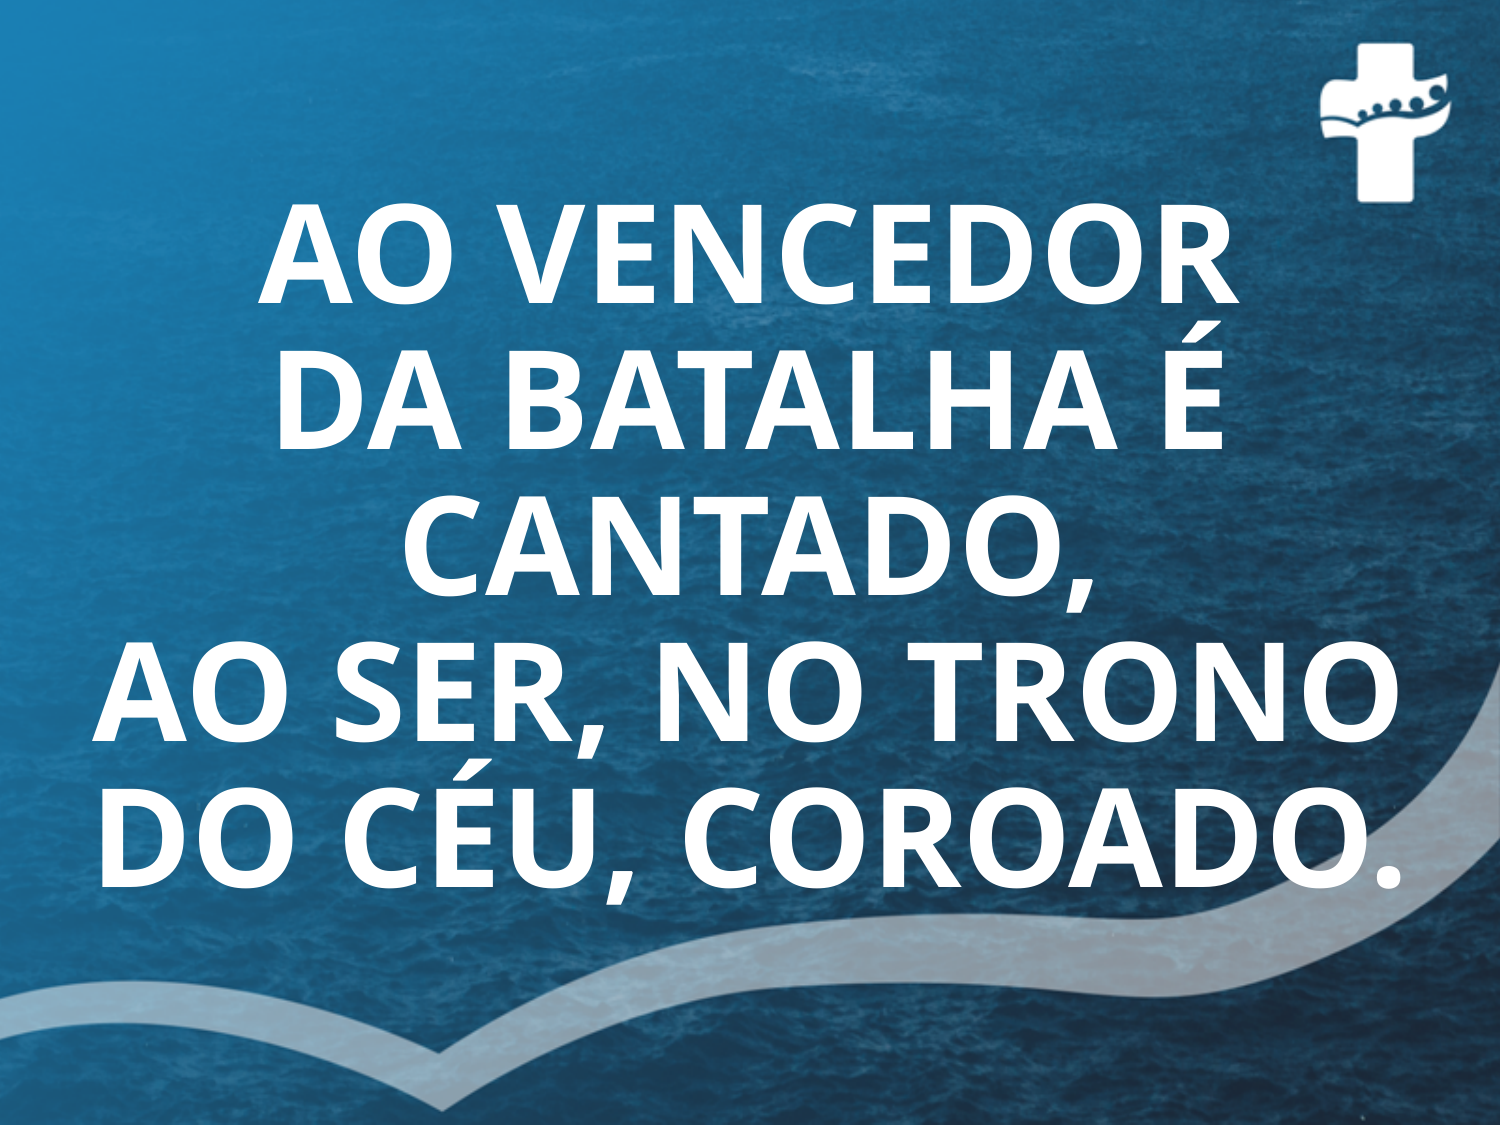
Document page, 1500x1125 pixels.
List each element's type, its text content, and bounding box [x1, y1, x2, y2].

title AO VENCEDOR DA BATALHA É CANTADO, AO SER, NO TRONO DO CÉU, COROADO. [0, 455, 1500, 644]
picture [0, 0, 1500, 455]
picture [0, 644, 1500, 1125]
